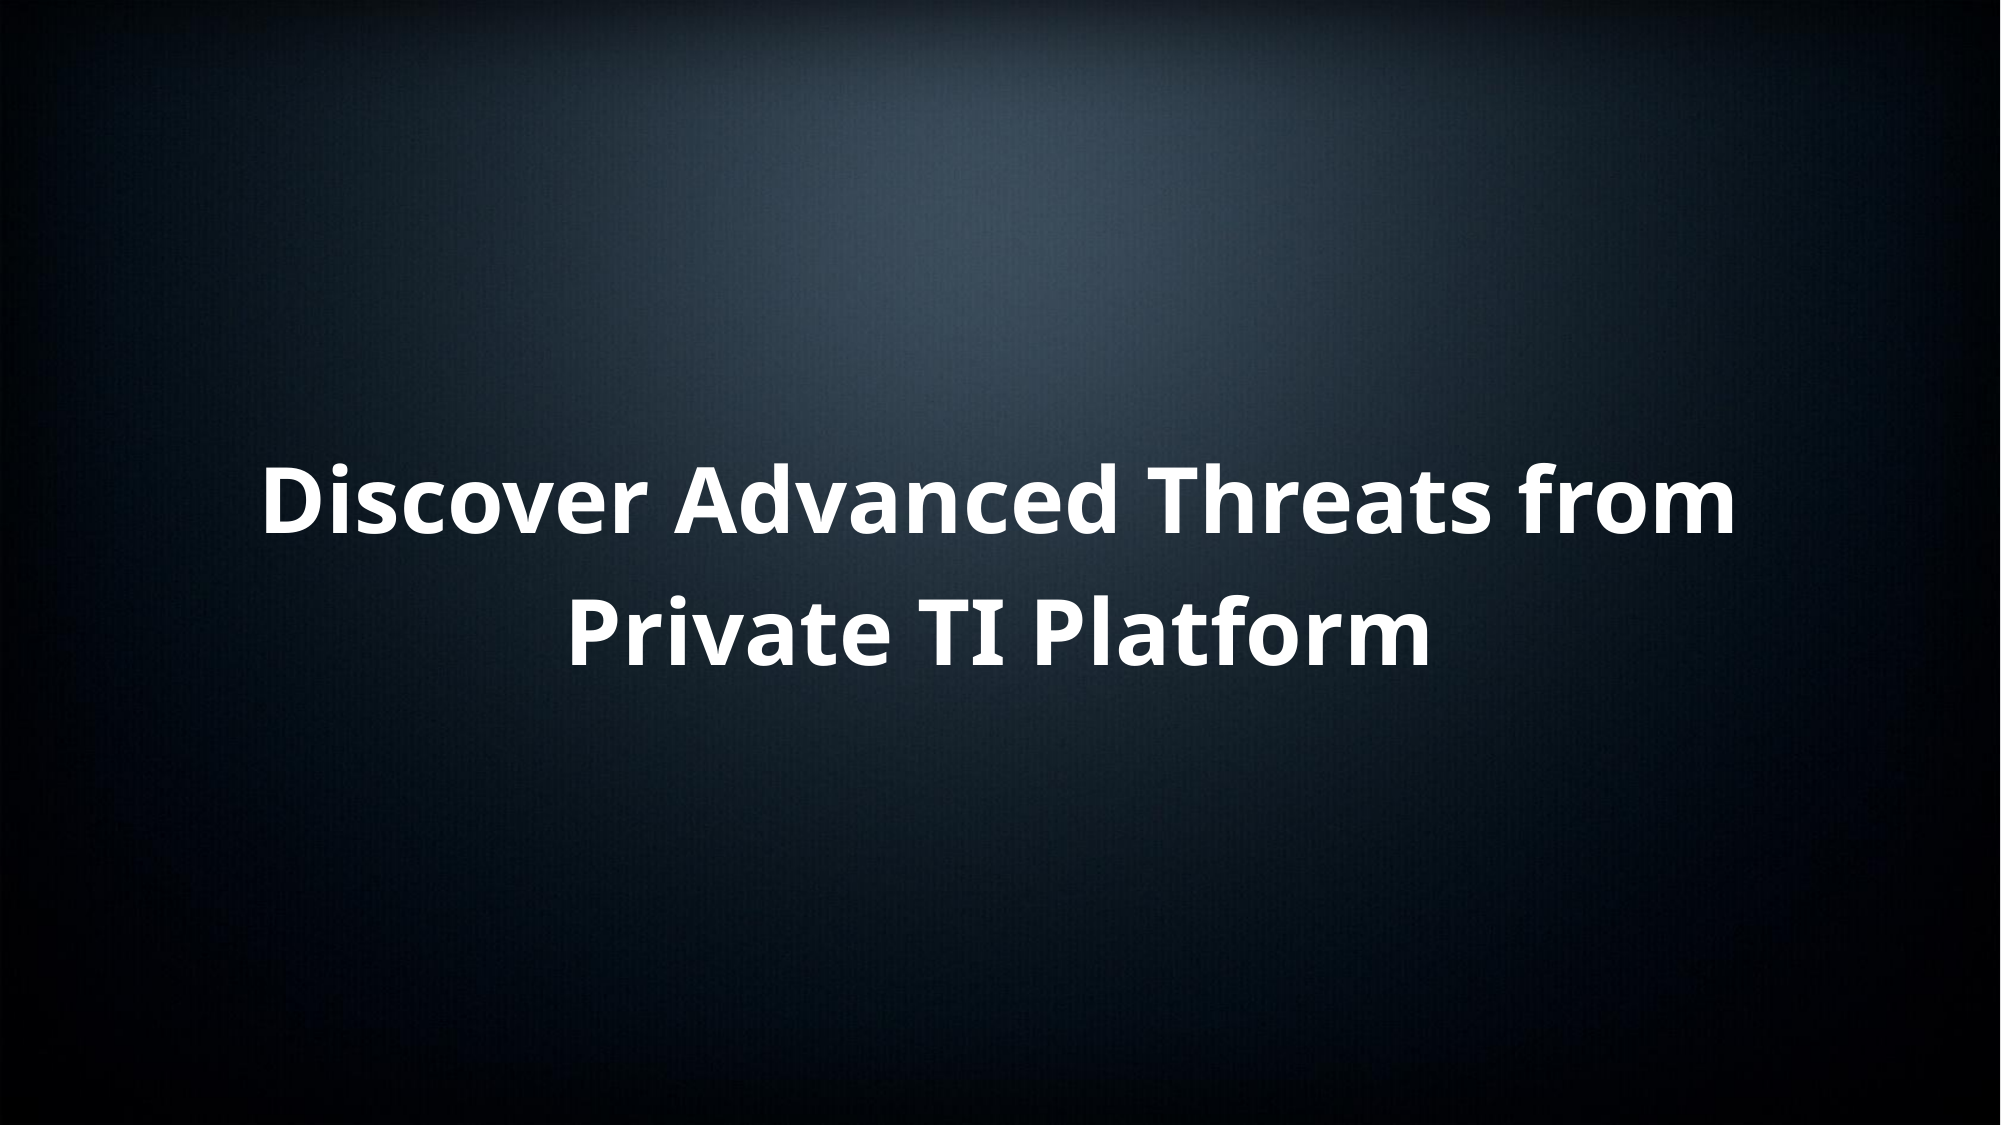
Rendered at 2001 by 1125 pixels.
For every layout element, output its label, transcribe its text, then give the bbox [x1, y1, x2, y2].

picture [0, 0, 2001, 1125]
text_box Discover Advanced Threats from Private TI Platform [0, 412, 2000, 691]
